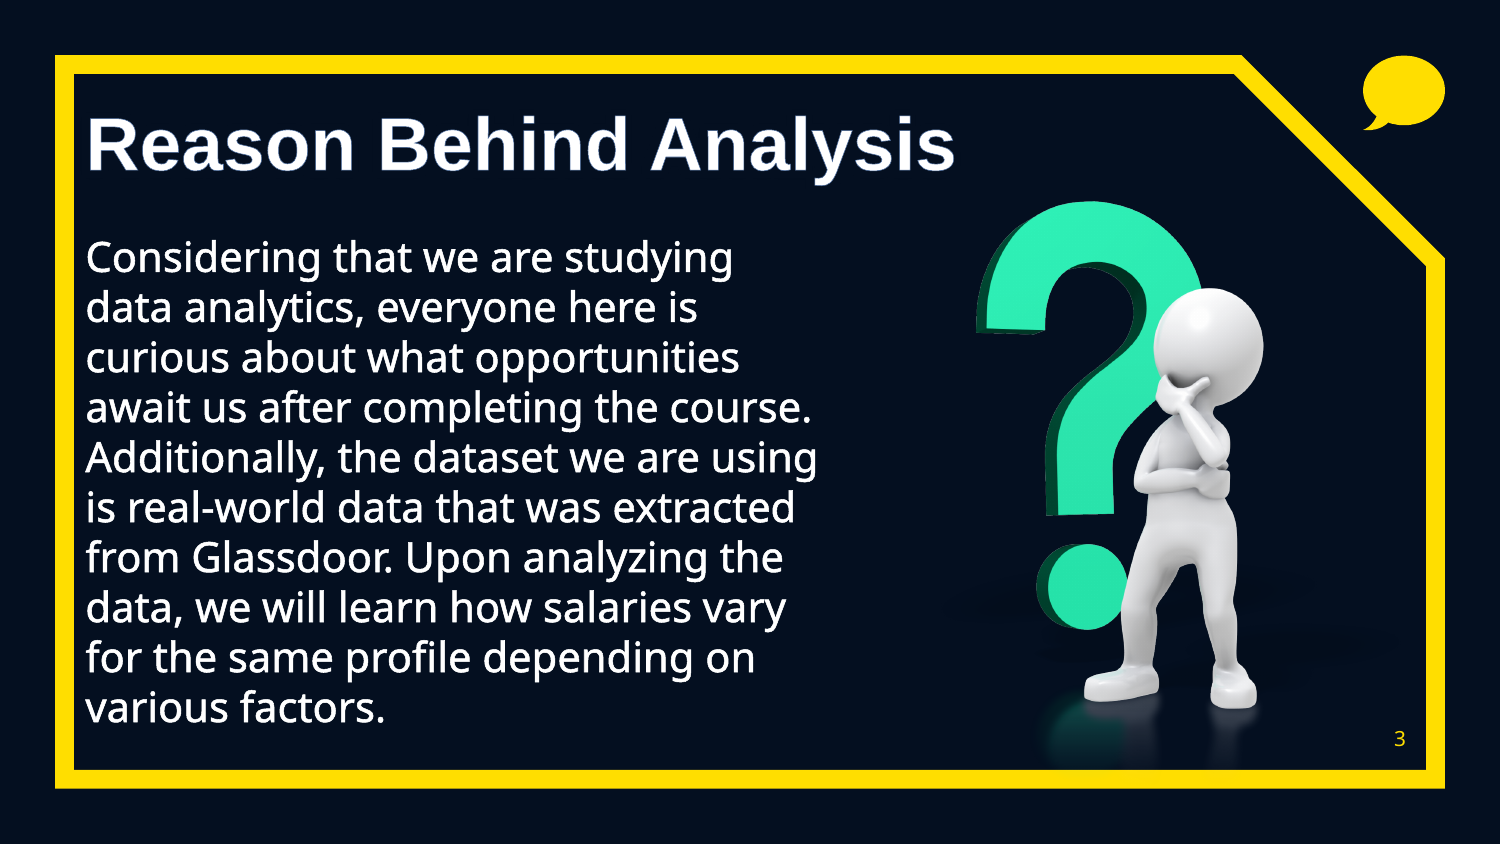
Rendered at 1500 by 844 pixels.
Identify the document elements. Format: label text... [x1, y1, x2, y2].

picture [938, 200, 1405, 789]
text_box [1363, 55, 1445, 131]
subtitle Considering that we are studying data analytics, everyone here is curious about what opportunities await us after completing the course. Additionally, the dataset we are using is real-world data that was extracted from Glassdoor. Upon analyzing the data, we will learn how salaries vary for the same profile depending on various factors. [85, 230, 820, 733]
title Reason Behind Analysis [85, 110, 962, 186]
